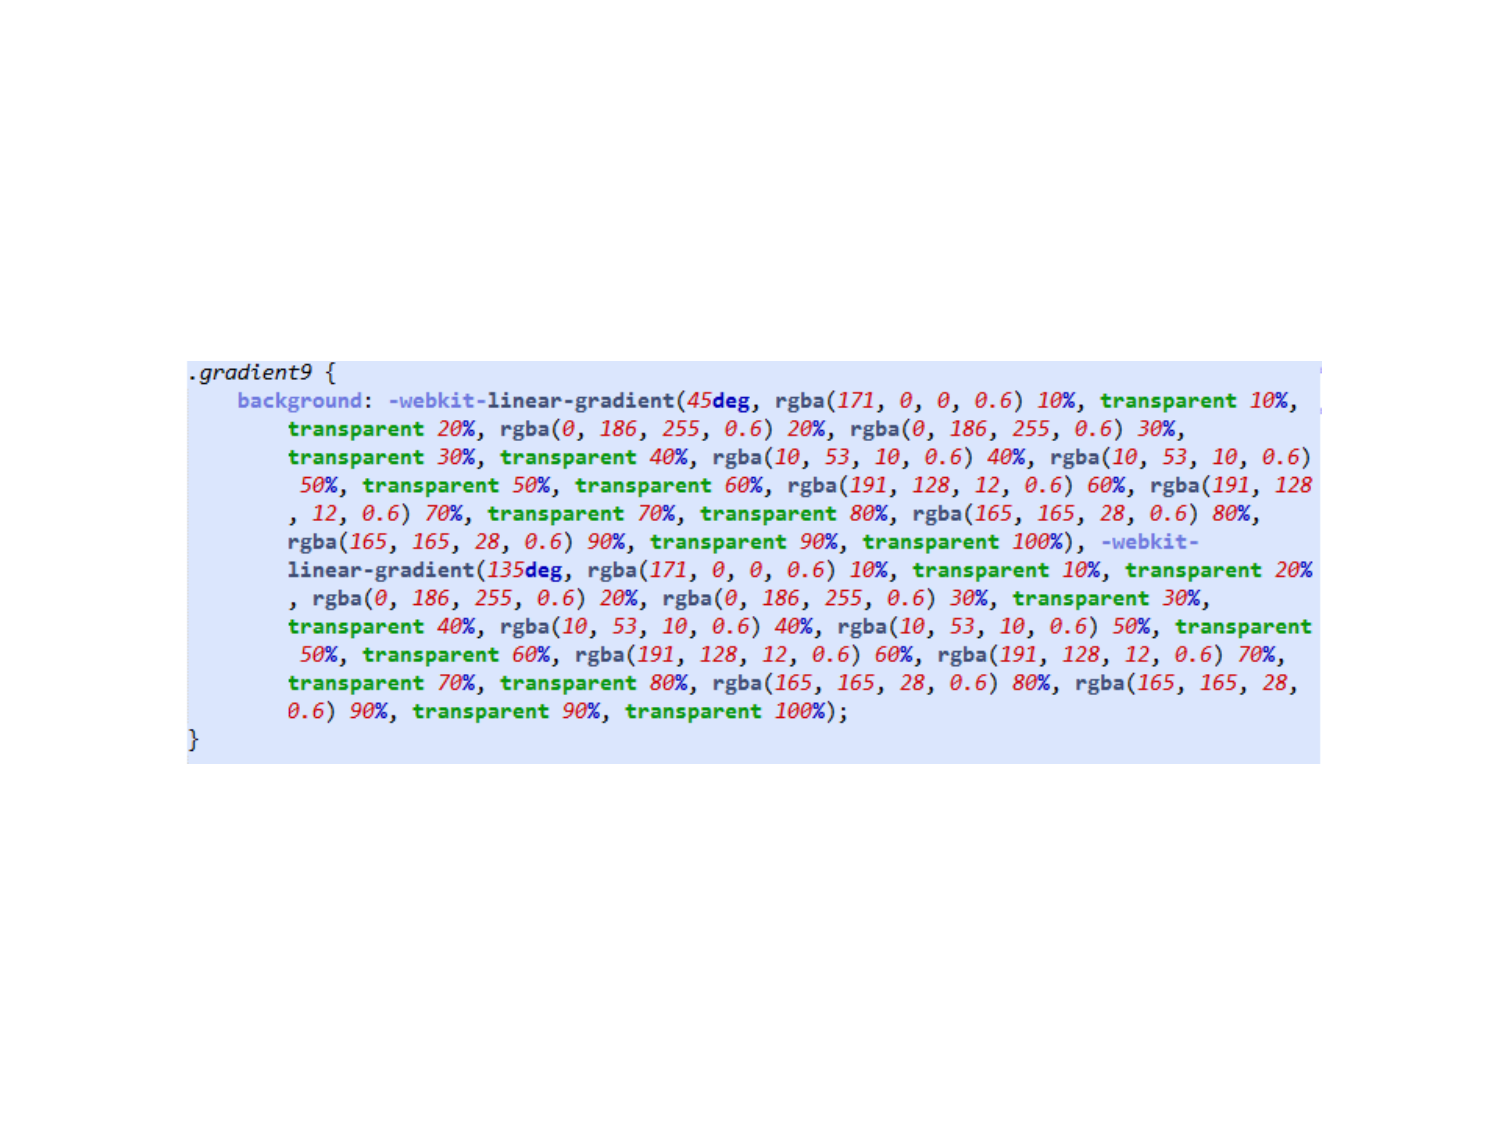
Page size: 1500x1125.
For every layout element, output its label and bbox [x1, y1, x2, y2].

picture [177, 361, 1323, 764]
